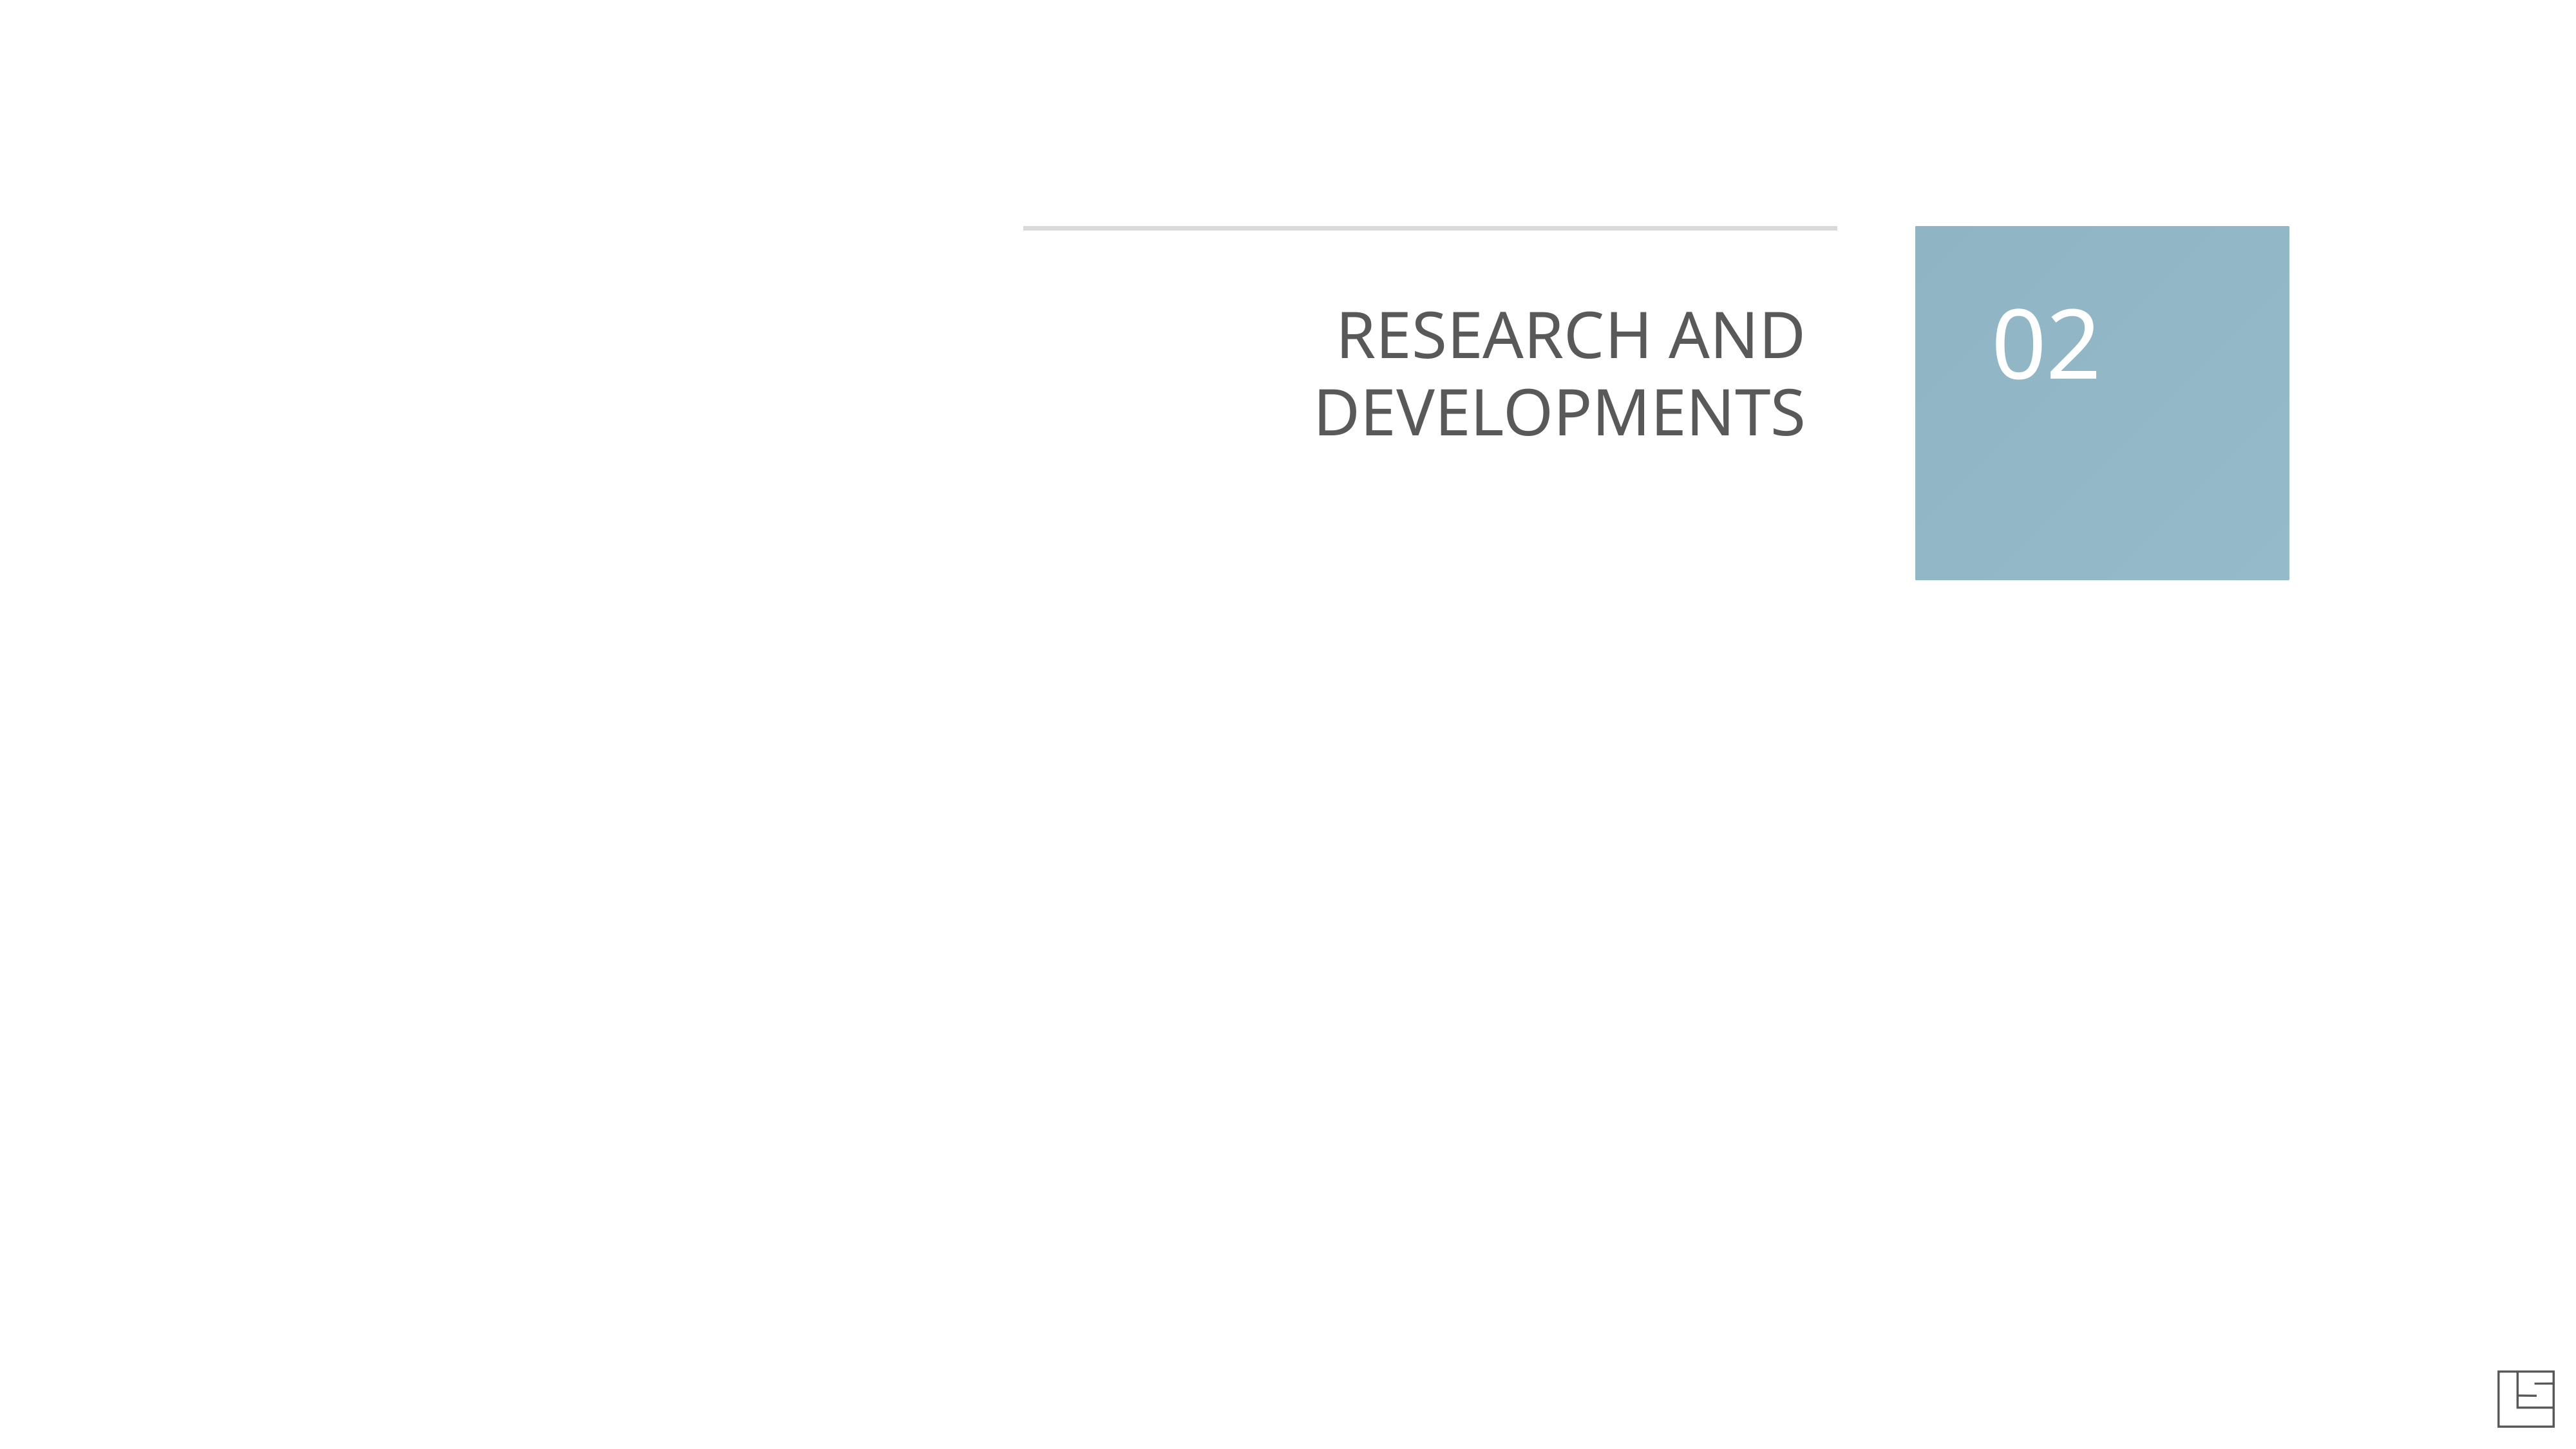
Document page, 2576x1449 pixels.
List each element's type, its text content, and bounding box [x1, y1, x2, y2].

text_box 02 [1982, 277, 2112, 403]
picture [2488, 1361, 2564, 1437]
text_box [1915, 225, 2289, 581]
text_box RESEARCH AND DEVELOPMENTS [1303, 289, 1817, 454]
